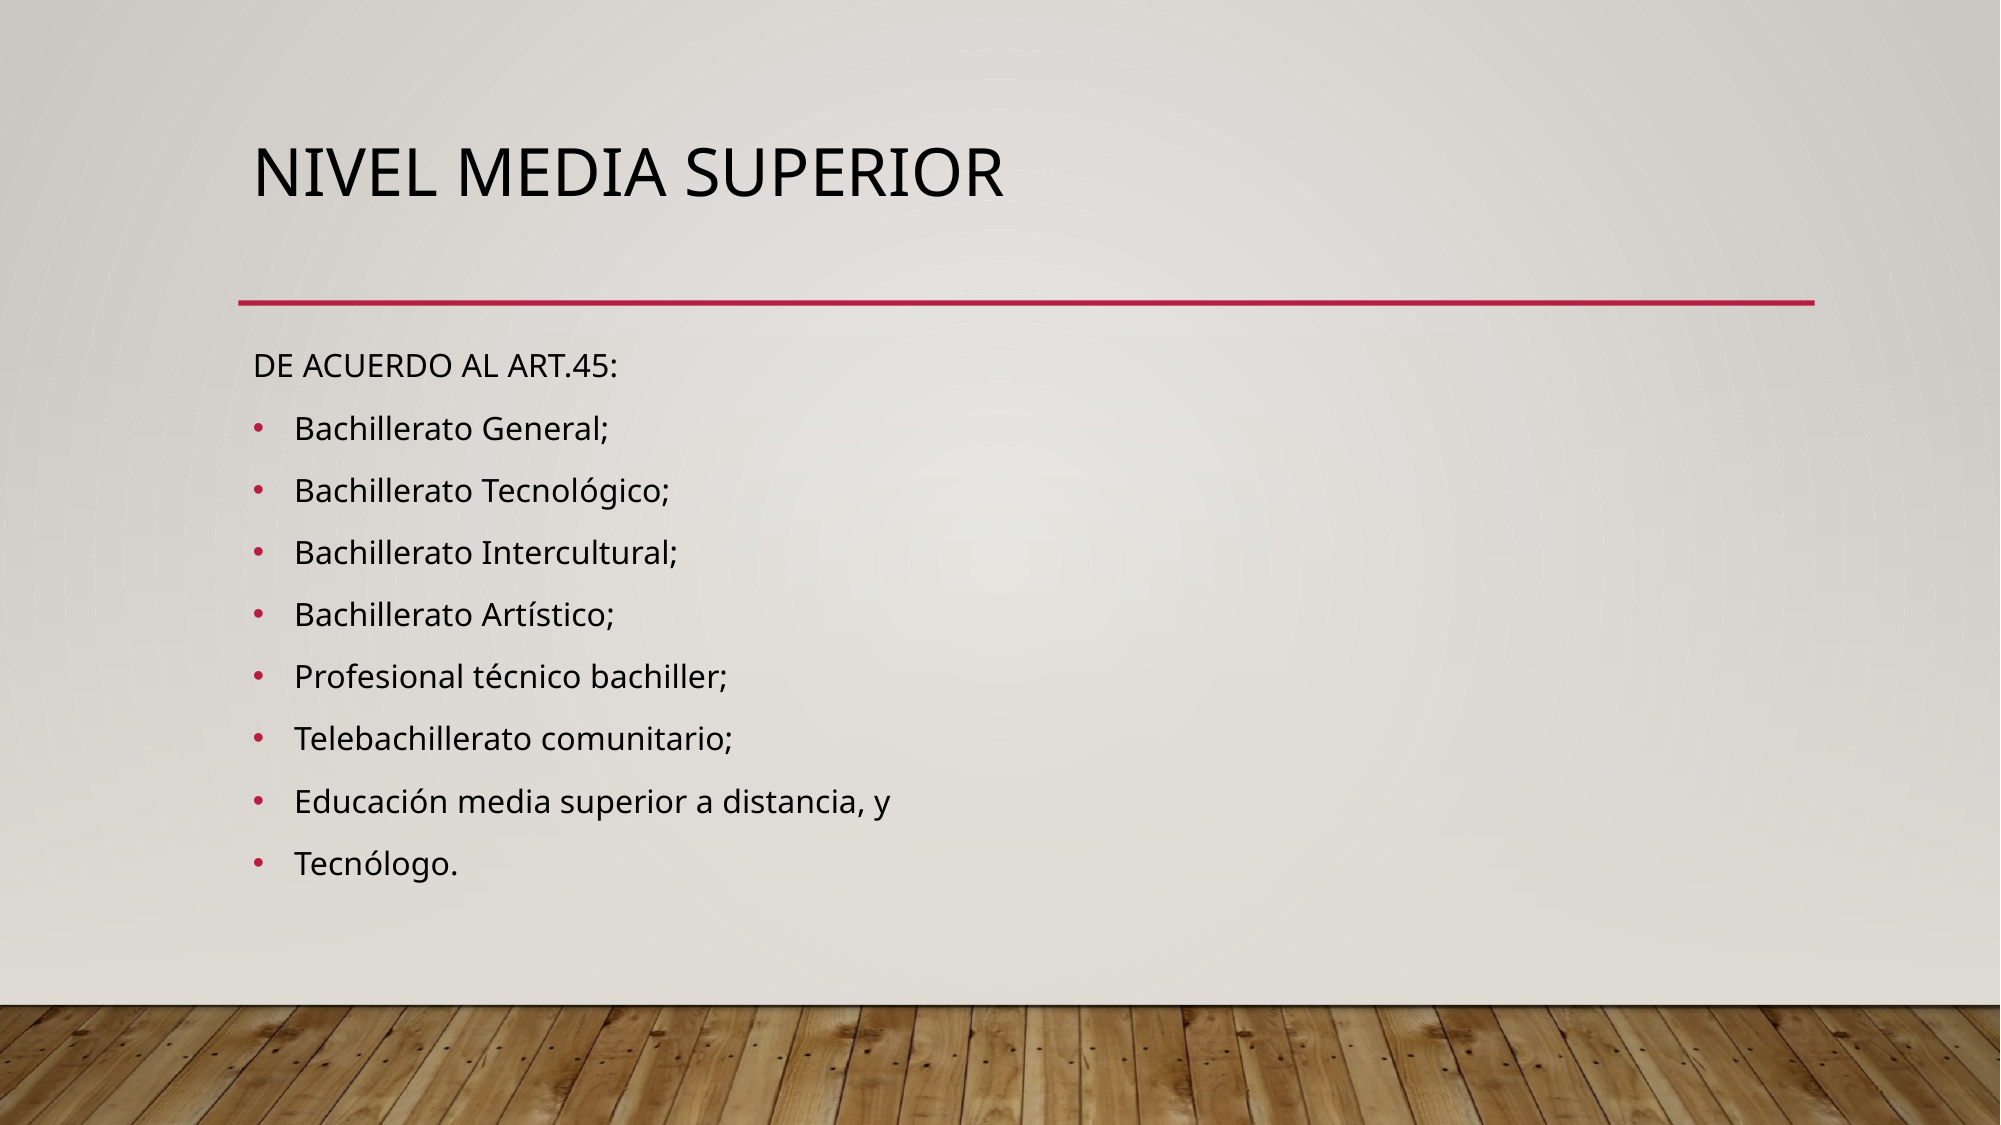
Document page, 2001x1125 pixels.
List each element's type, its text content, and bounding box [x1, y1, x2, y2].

text_box Nivel Media Superior [238, 131, 1814, 304]
picture [0, 1005, 2000, 1125]
text_box DE ACUERDO AL ART.45: Bachillerato General; Bachillerato Tecnológico; Bachillerato Intercultural; Bachillerato Artístico; Profesional técnico bachiller; Telebachillerato comunitario; Educación media superior a distancia, y Tecnólogo. [238, 330, 1814, 897]
